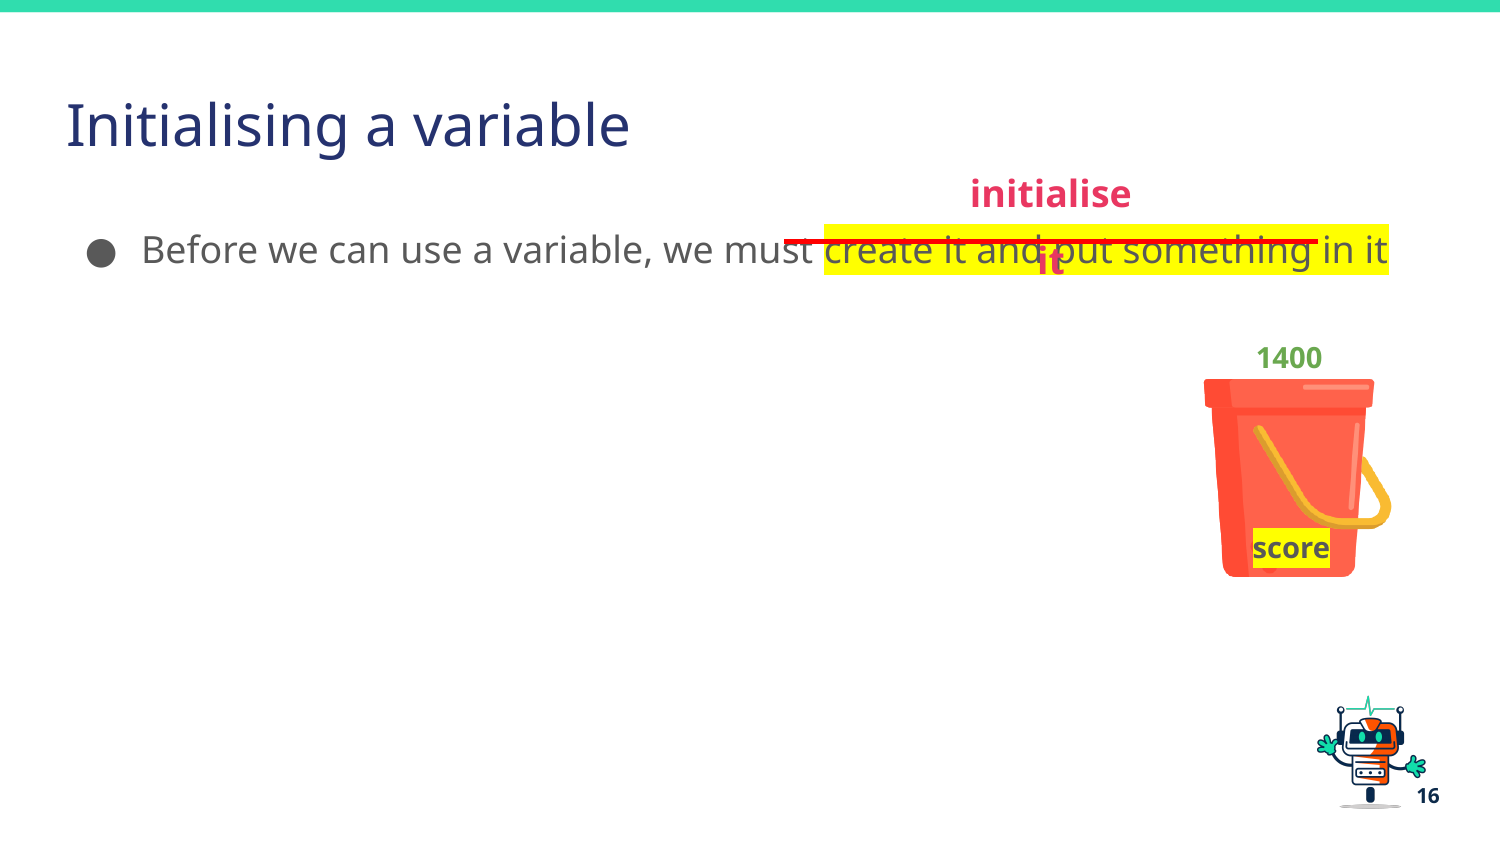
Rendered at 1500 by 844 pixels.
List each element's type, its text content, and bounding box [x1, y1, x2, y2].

list initialise it [945, 132, 1157, 201]
picture [1309, 687, 1435, 812]
picture [1198, 379, 1396, 578]
title Initialising a variable [51, 72, 1449, 167]
text_box 1400 [1219, 324, 1359, 378]
text_box [0, 0, 1500, 13]
list Before we can use a variable, we must create it and put something in it [51, 189, 1449, 290]
slide_number 16 [1364, 764, 1455, 830]
